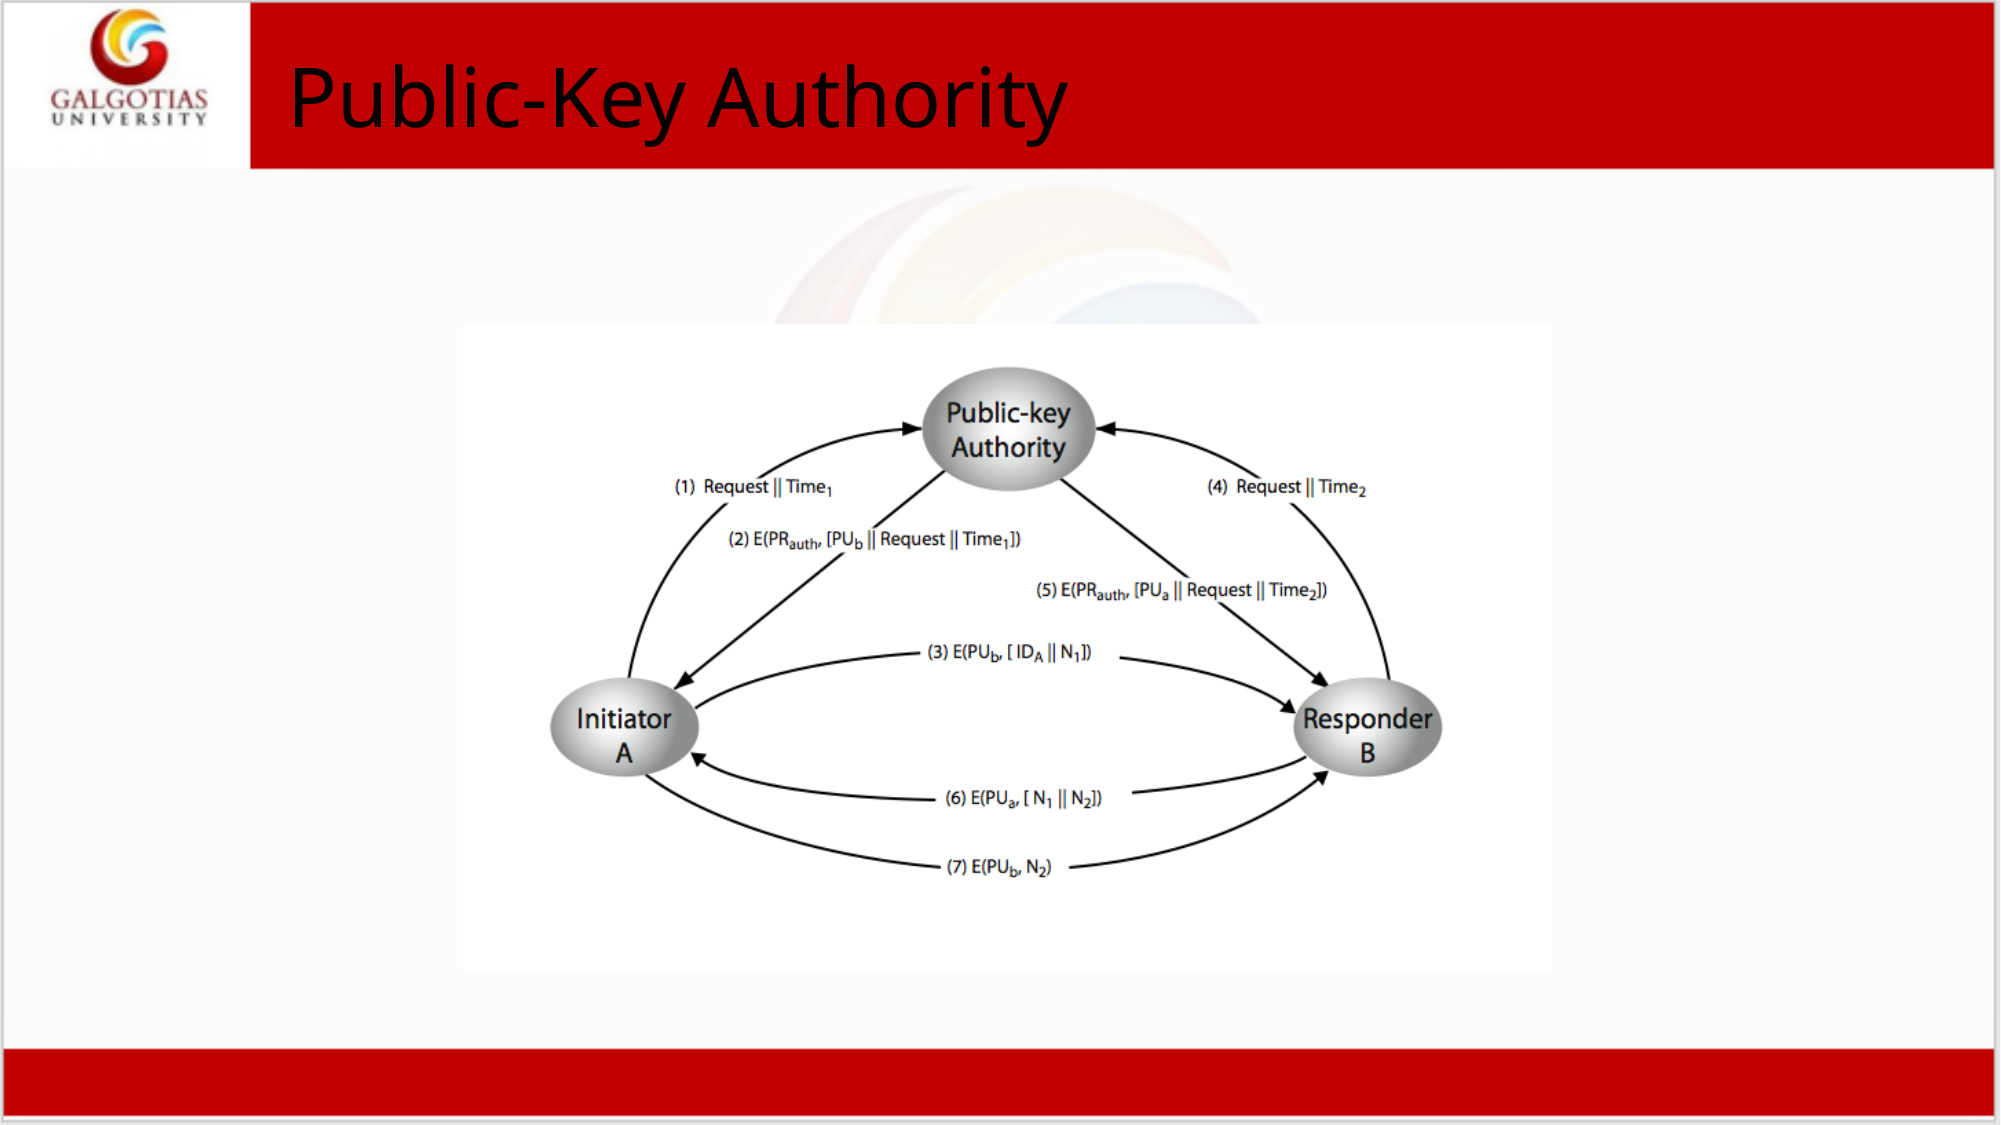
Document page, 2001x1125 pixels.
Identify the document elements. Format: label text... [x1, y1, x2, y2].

picture [0, 0, 2001, 1125]
title Public-Key Authority [272, 48, 1471, 154]
